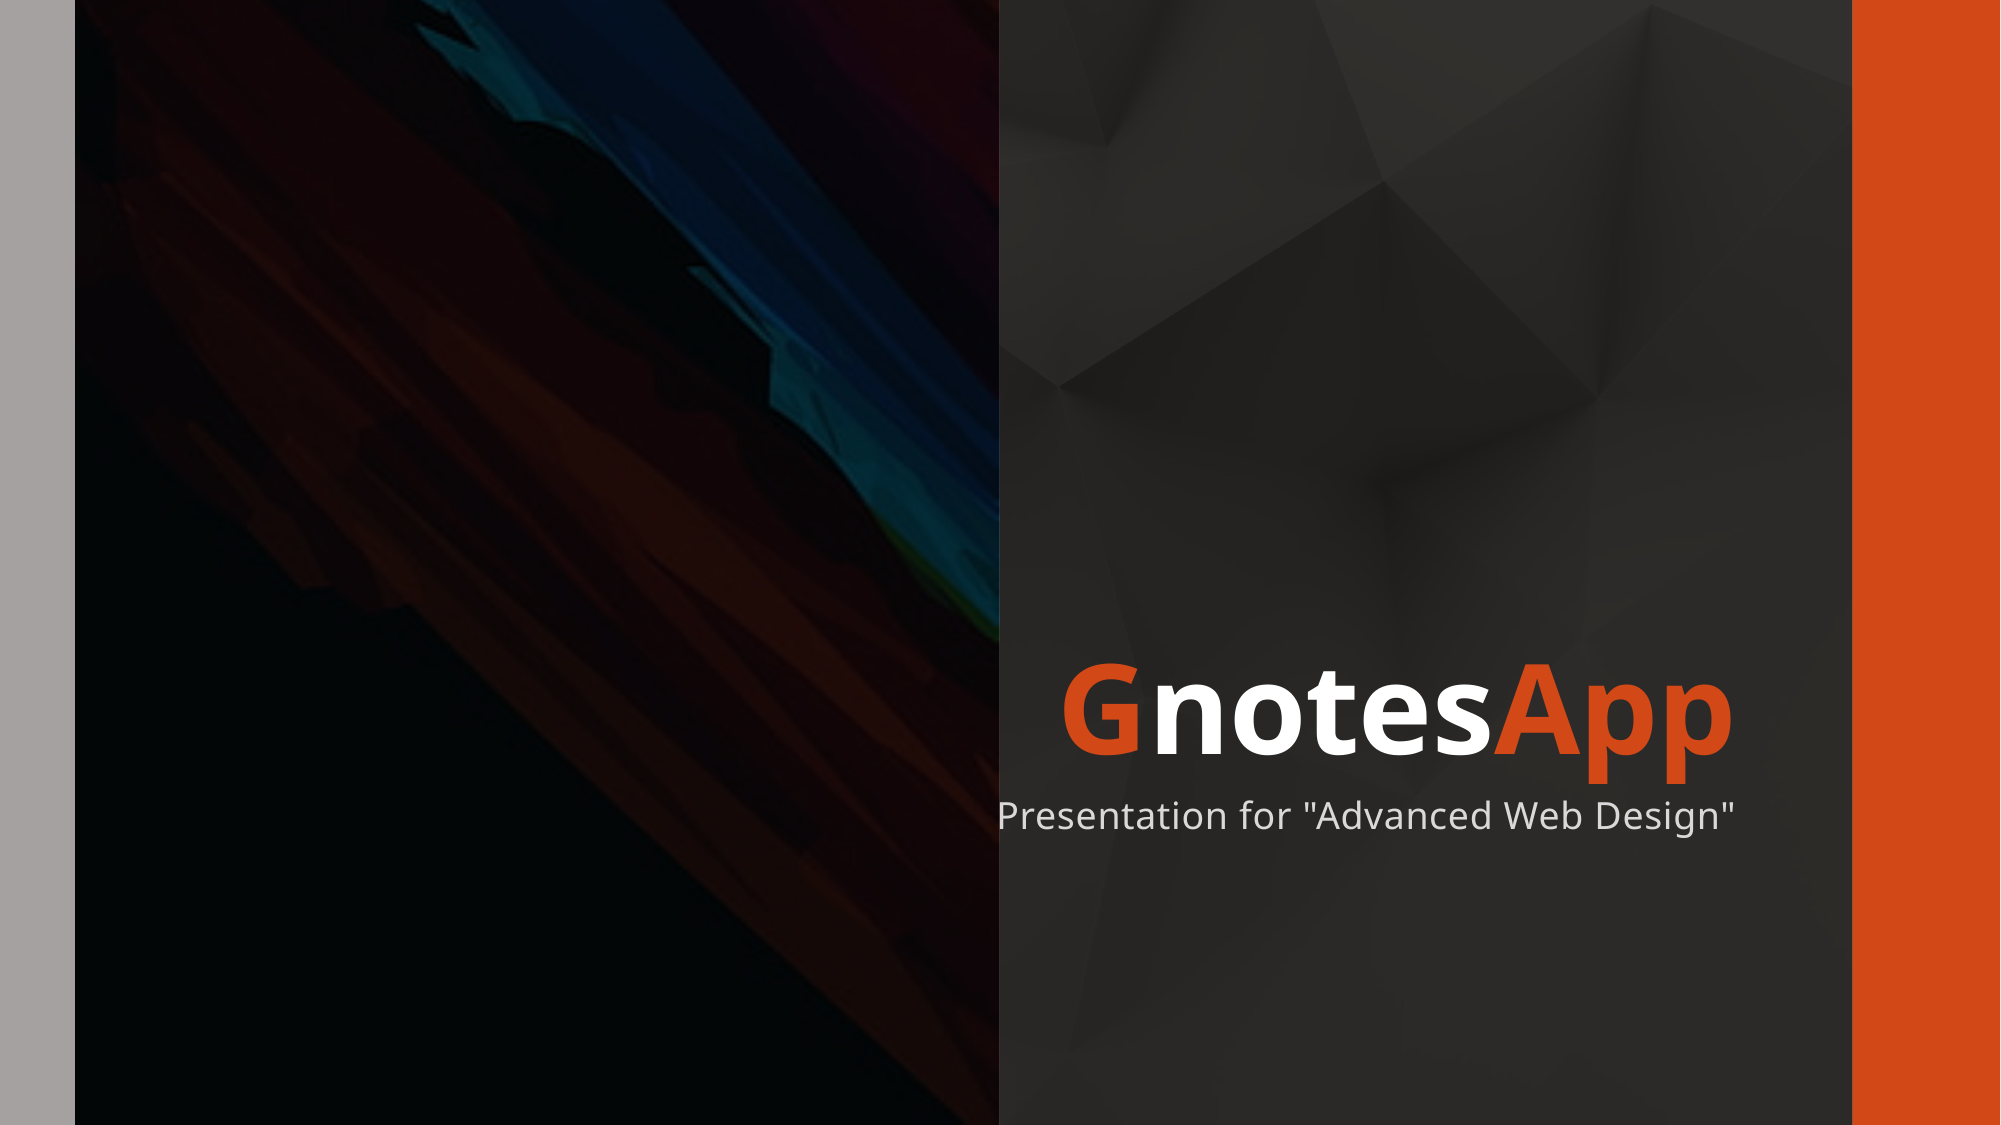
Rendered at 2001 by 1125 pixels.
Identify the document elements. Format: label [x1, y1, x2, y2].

picture [75, 0, 1853, 1125]
